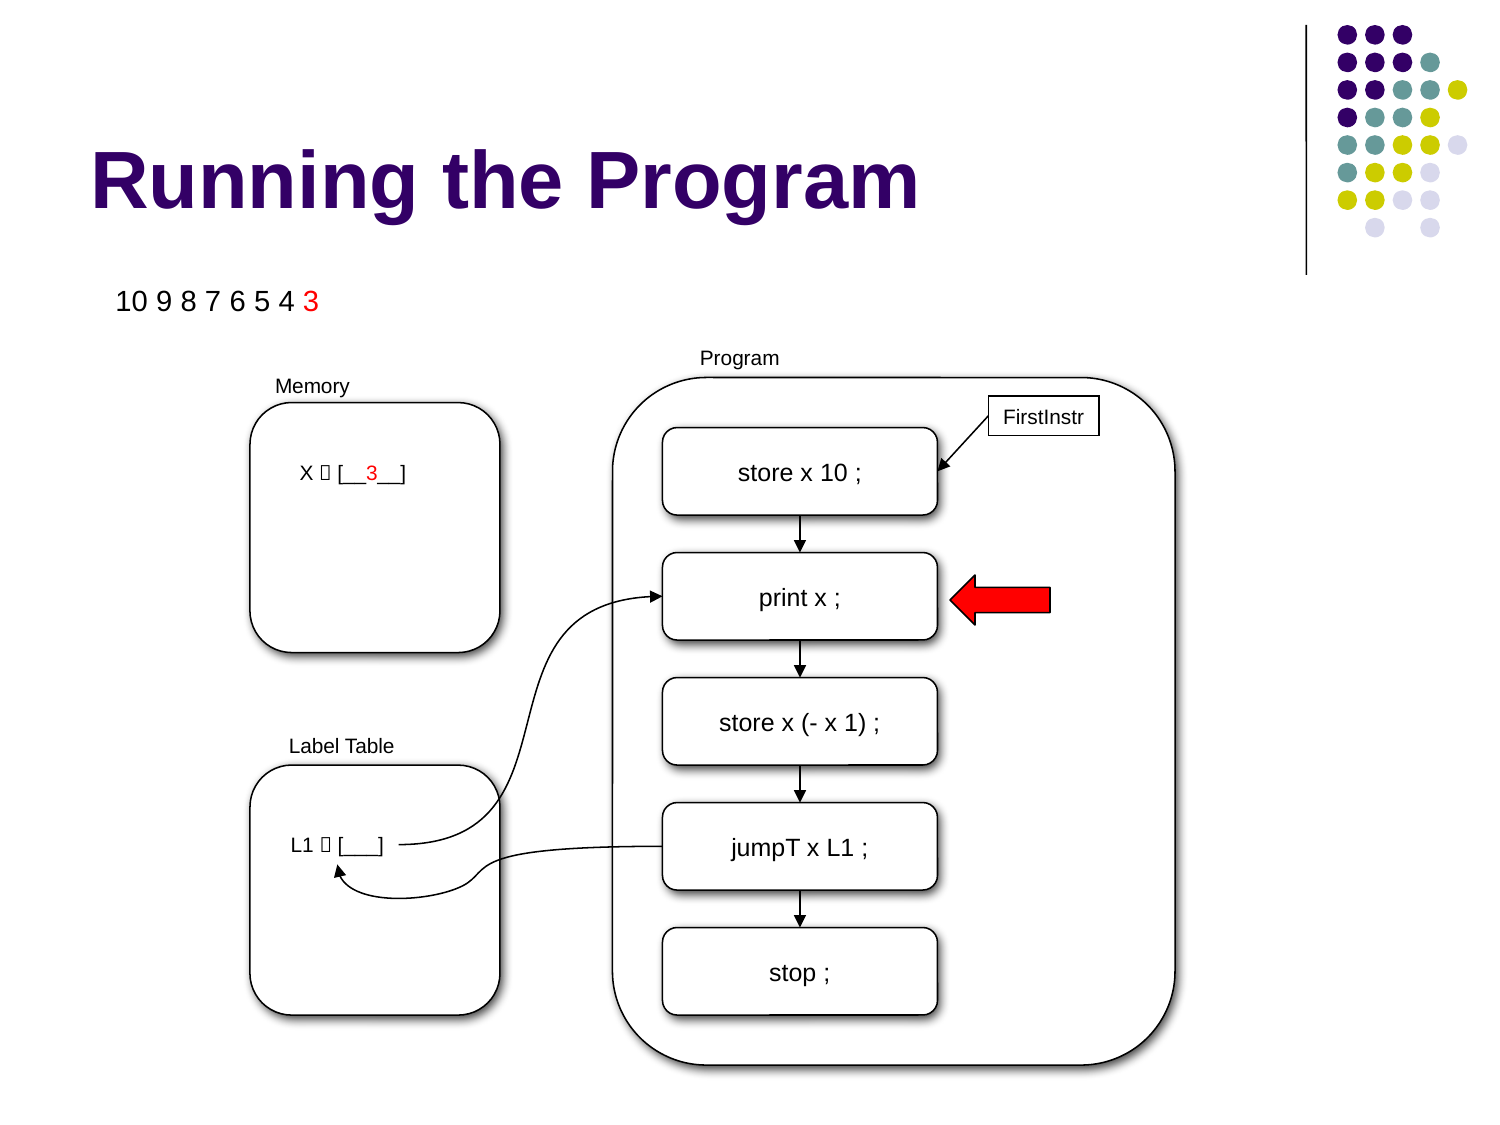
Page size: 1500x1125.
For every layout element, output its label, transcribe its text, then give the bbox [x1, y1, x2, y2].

title Running the Program [75, 20, 1313, 233]
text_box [249, 337, 1176, 1066]
text_box 10 9 8 7 6 5 4 3 [100, 274, 335, 325]
